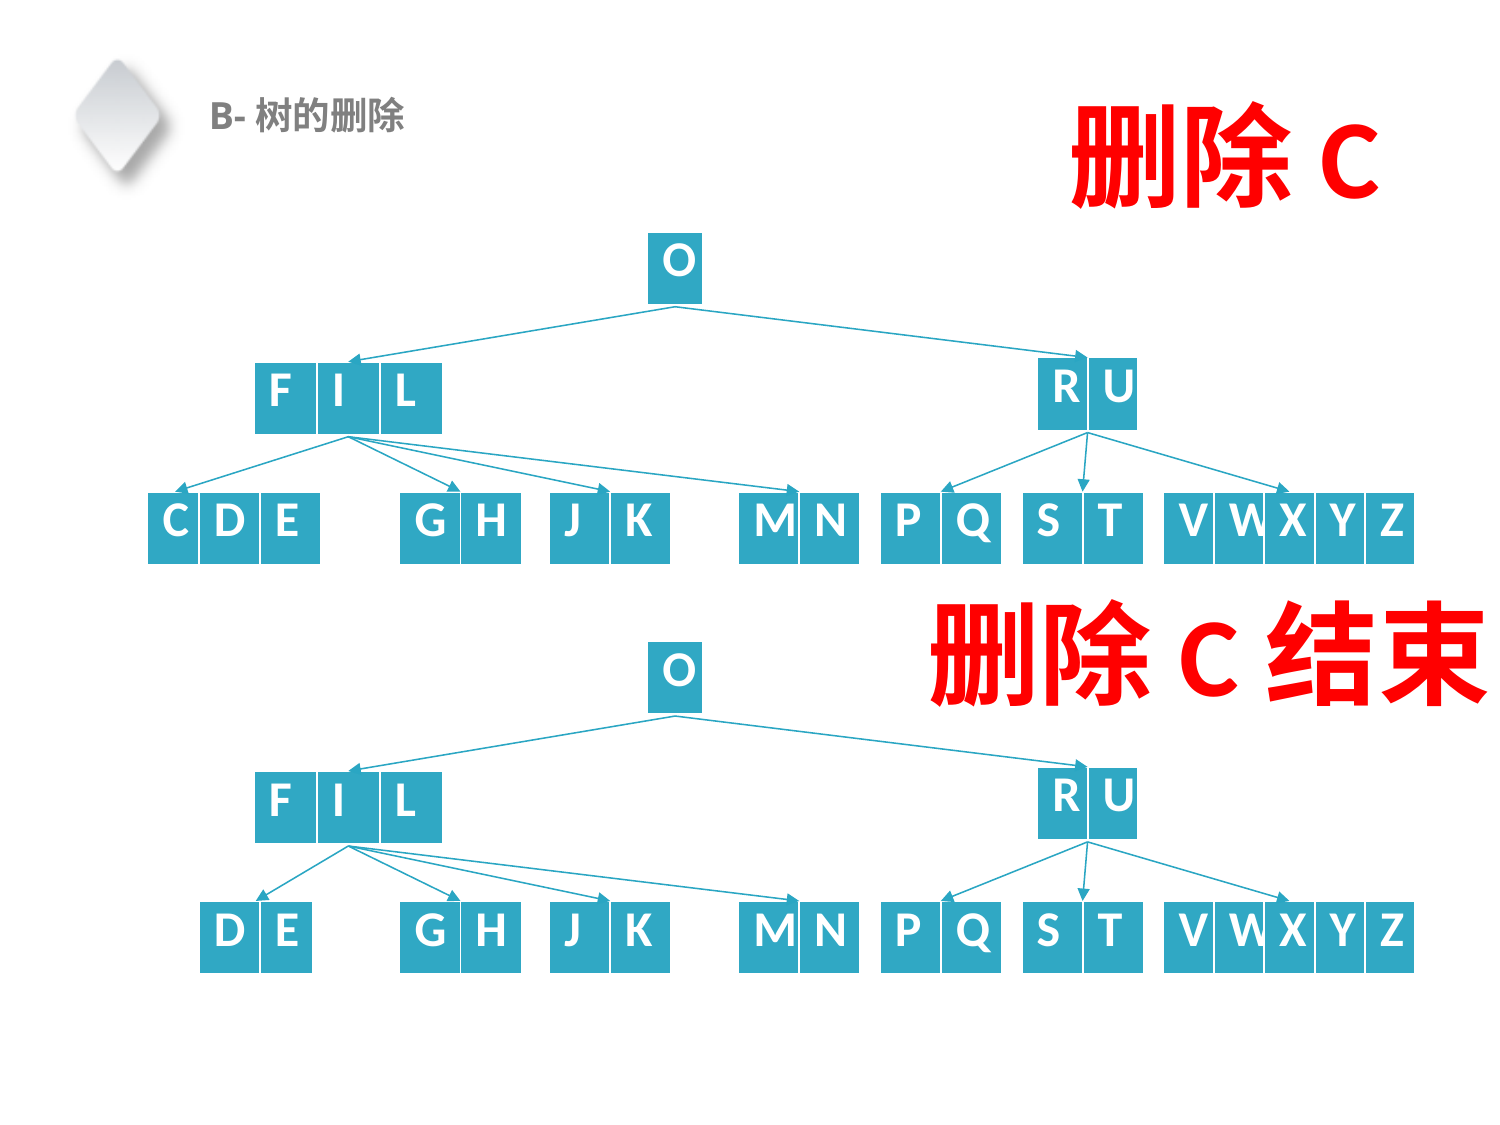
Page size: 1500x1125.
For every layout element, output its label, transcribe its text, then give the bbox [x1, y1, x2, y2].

table_header X [1265, 493, 1314, 564]
table_header T [1084, 500, 1143, 564]
table_header G [400, 909, 460, 973]
table_header P [881, 902, 940, 973]
table_header Y [1316, 902, 1364, 973]
table_header Z [1366, 493, 1414, 564]
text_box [174, 436, 345, 492]
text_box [348, 306, 674, 362]
table_header U [1089, 358, 1137, 430]
table_header W [1215, 500, 1263, 564]
table_header M [739, 499, 798, 564]
table_header F [255, 363, 316, 434]
table_header K [611, 908, 670, 973]
table_header V [1164, 500, 1213, 564]
table_header K [611, 499, 670, 564]
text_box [255, 845, 345, 902]
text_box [940, 432, 1080, 492]
table_header O [648, 642, 702, 713]
table_header I [318, 363, 379, 434]
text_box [1087, 841, 1290, 902]
table_header N [800, 493, 859, 564]
text_box 删除C结束 [912, 576, 1500, 727]
table_header H [461, 500, 521, 564]
table_header G [400, 500, 460, 564]
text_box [674, 715, 1088, 767]
table_header V [1164, 909, 1213, 973]
table_header J [550, 500, 609, 564]
text_box 删除C [1053, 78, 1395, 229]
table_header Q [942, 500, 1001, 564]
table_header N [800, 902, 859, 973]
table_header C [148, 493, 198, 564]
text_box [1087, 432, 1290, 492]
table_header R [1038, 773, 1087, 839]
table_header Y [1316, 493, 1364, 564]
table_header T [1084, 909, 1143, 973]
table_header P [881, 493, 940, 564]
table_header M [739, 908, 798, 973]
table_header S [1023, 500, 1082, 564]
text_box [674, 306, 1088, 358]
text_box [348, 845, 800, 902]
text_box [348, 715, 674, 772]
table_header R [1038, 364, 1087, 430]
table_header E [261, 499, 320, 564]
table_header X [1265, 902, 1314, 973]
table_header S [1023, 909, 1082, 973]
table_header D [200, 902, 259, 973]
table_header D [200, 499, 259, 564]
table_header L [381, 780, 442, 843]
table_header E [261, 908, 312, 973]
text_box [940, 841, 1081, 902]
table_header F [255, 772, 316, 843]
table_header I [318, 772, 379, 843]
table_header H [461, 909, 521, 973]
picture [1, 16, 588, 294]
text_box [348, 436, 800, 492]
table_header J [550, 909, 609, 973]
table_header O [648, 233, 702, 304]
table_header U [1089, 768, 1137, 839]
table_header L [381, 371, 442, 434]
table_header W [1215, 909, 1263, 973]
table_header Q [942, 909, 1001, 973]
table_header Z [1366, 902, 1414, 973]
